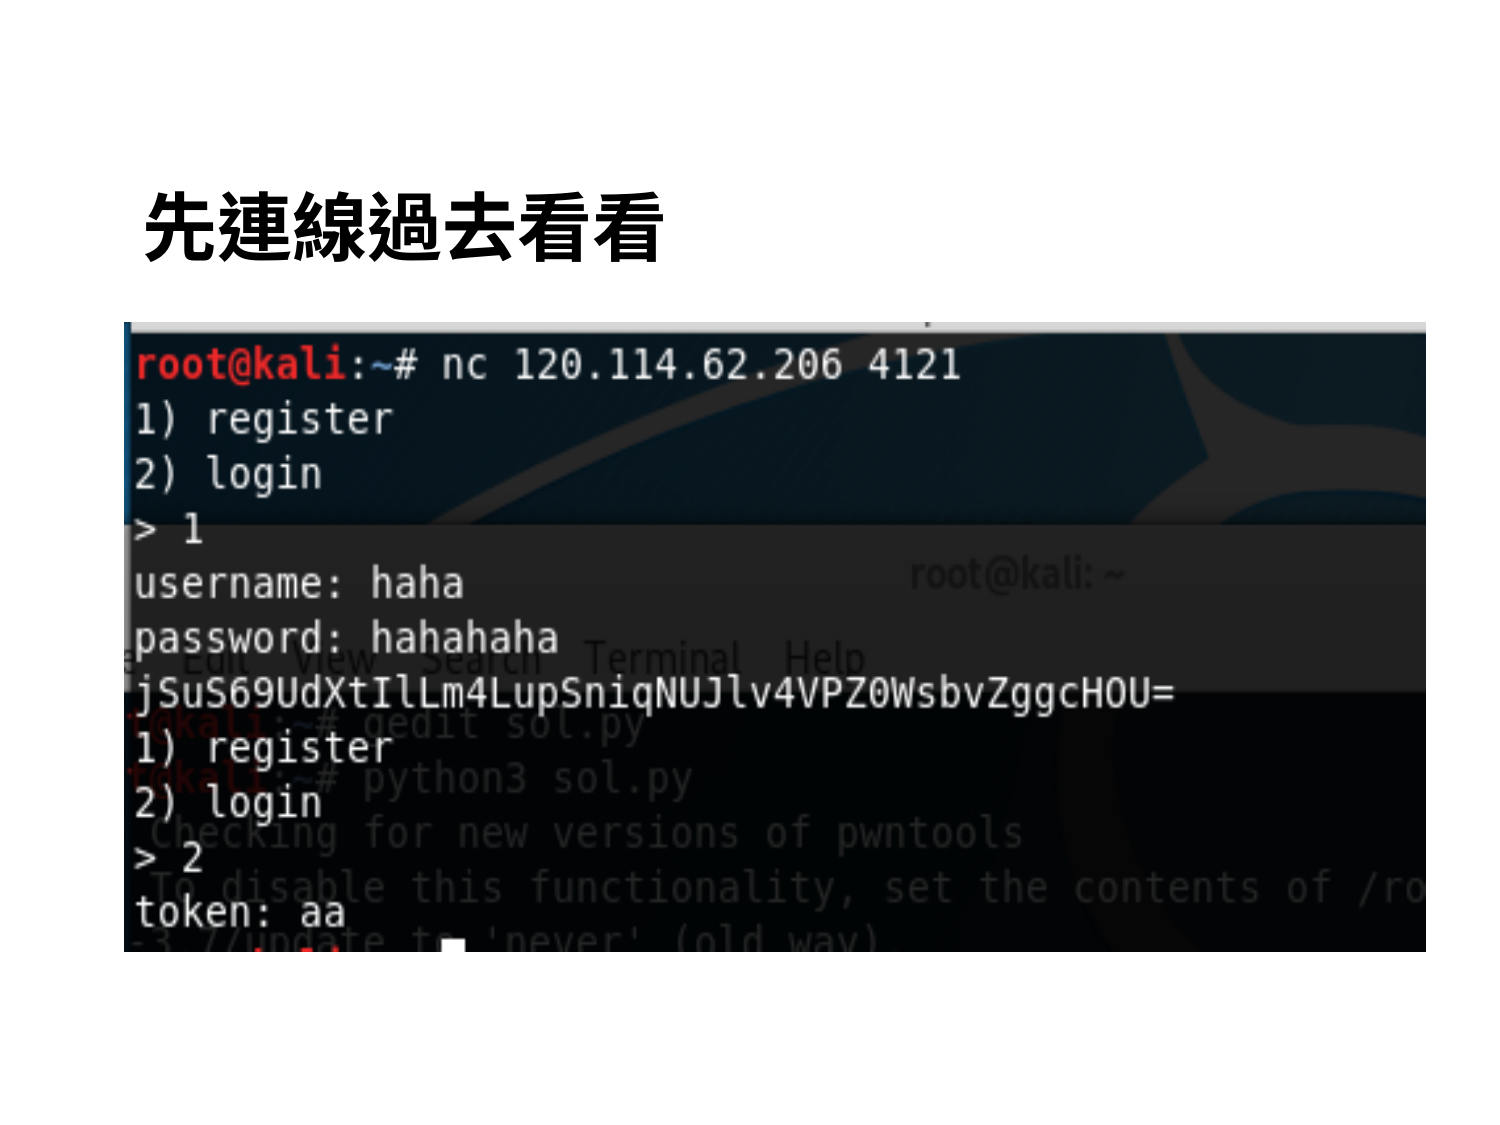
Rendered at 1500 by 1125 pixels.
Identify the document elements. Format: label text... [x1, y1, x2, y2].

text_box 先連線過去看看 [127, 173, 683, 278]
picture [124, 321, 1426, 952]
